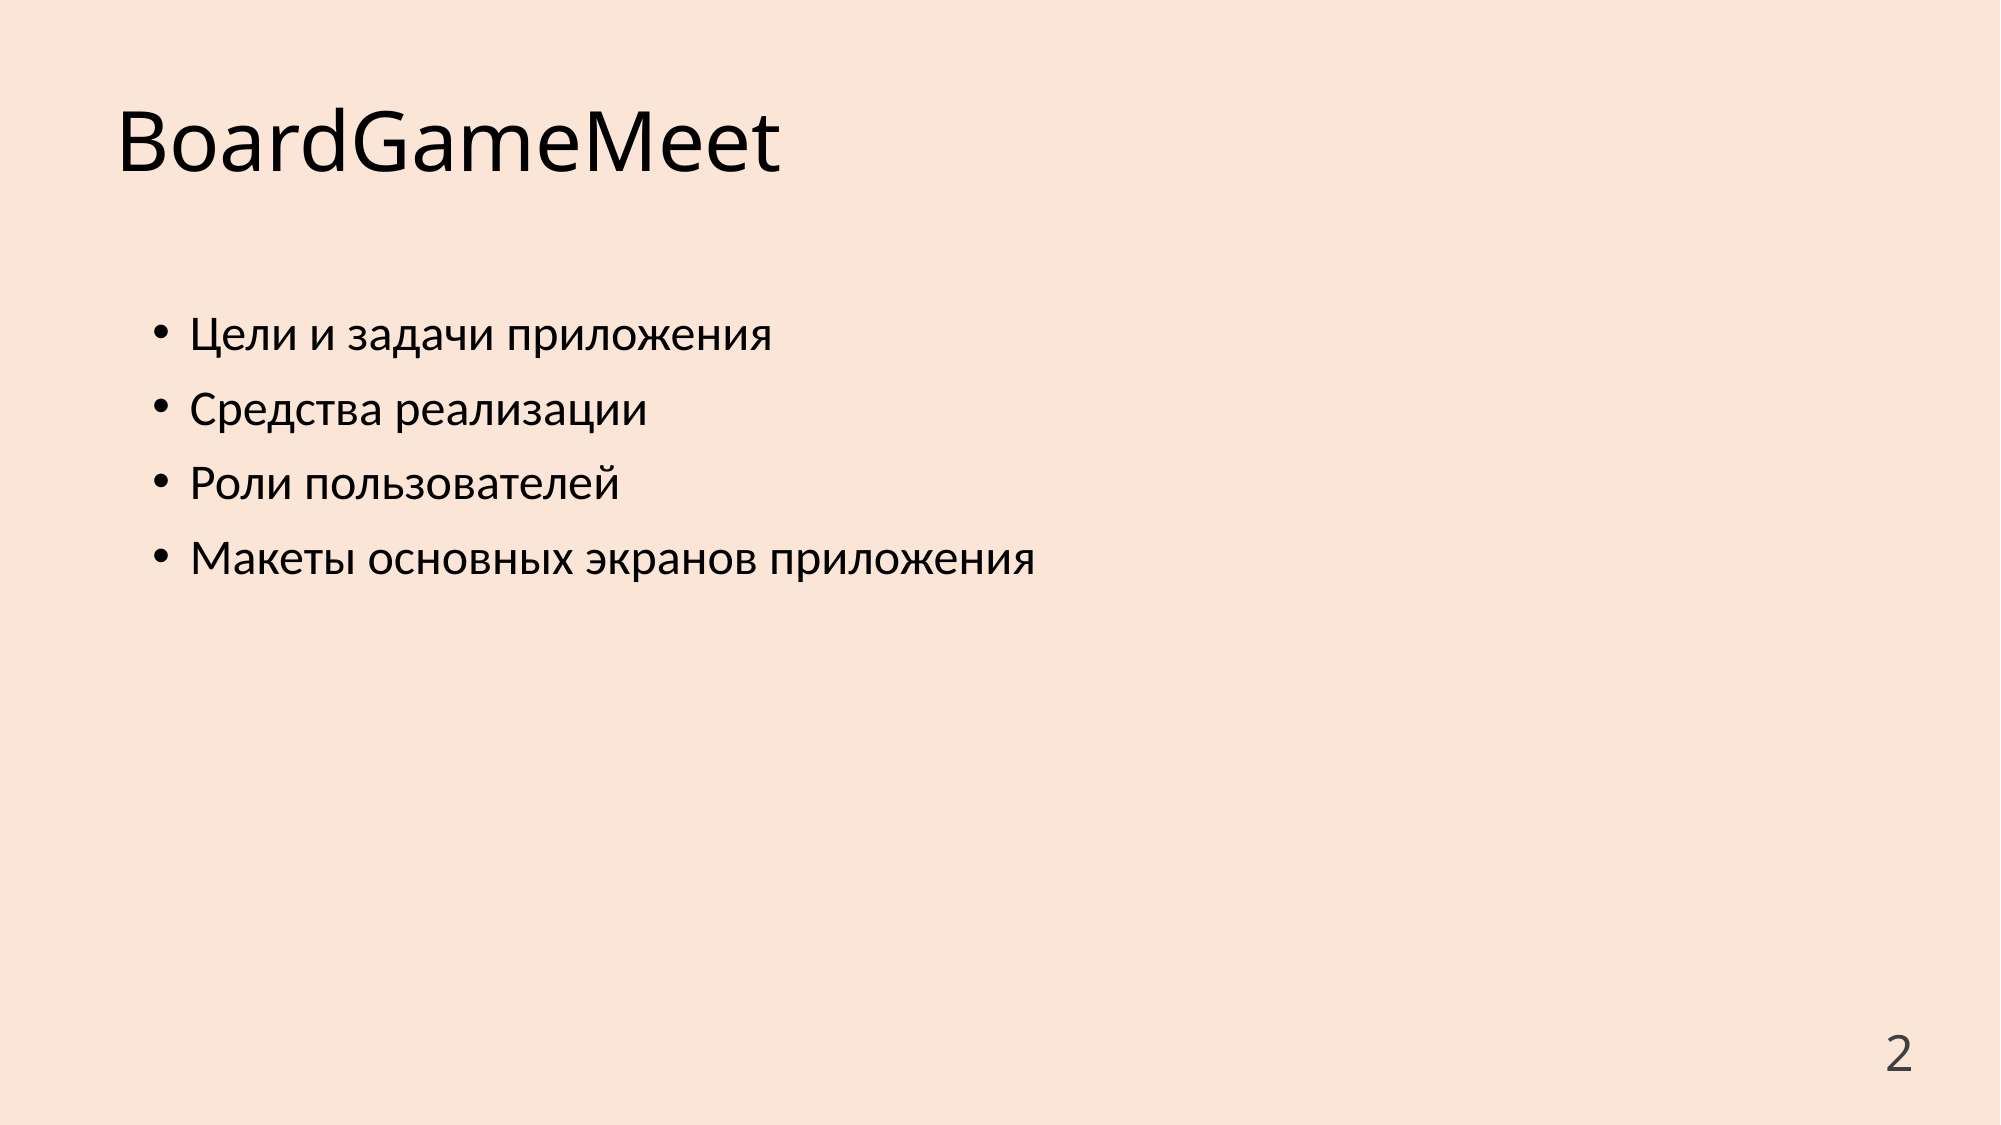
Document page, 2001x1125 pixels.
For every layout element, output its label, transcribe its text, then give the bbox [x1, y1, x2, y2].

list Цели и задачи приложения Средства реализации Роли пользователей Макеты основных экранов приложения [137, 299, 1863, 1014]
title BoardGameMeet [100, 35, 1826, 254]
text_box 2 [1870, 1021, 1945, 1092]
